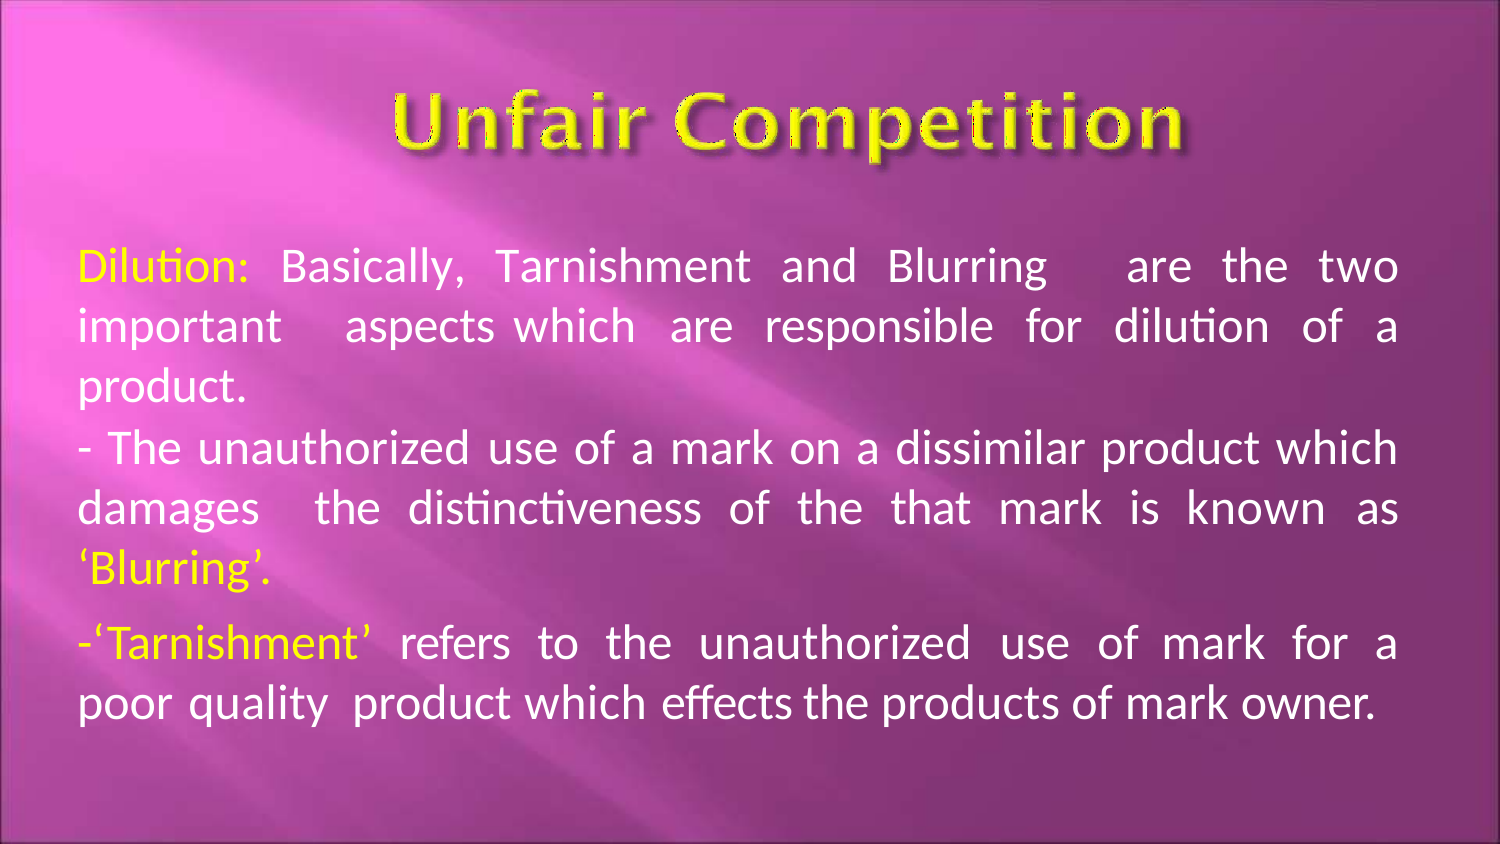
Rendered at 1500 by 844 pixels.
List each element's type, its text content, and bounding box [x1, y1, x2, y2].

picture [0, 0, 1500, 844]
text_box Dilution: Basically, Tarnishment and Blurring are the two important aspects which are responsible for dilution of a product. - The unauthorized use of a mark on a dissimilar product which damages the distinctiveness of the that mark is known as ‘Blurring’. -‘Tarnishment’ refers to the unauthorized use of mark for a poor quality product which effects the products of mark owner. [75, 230, 1400, 730]
